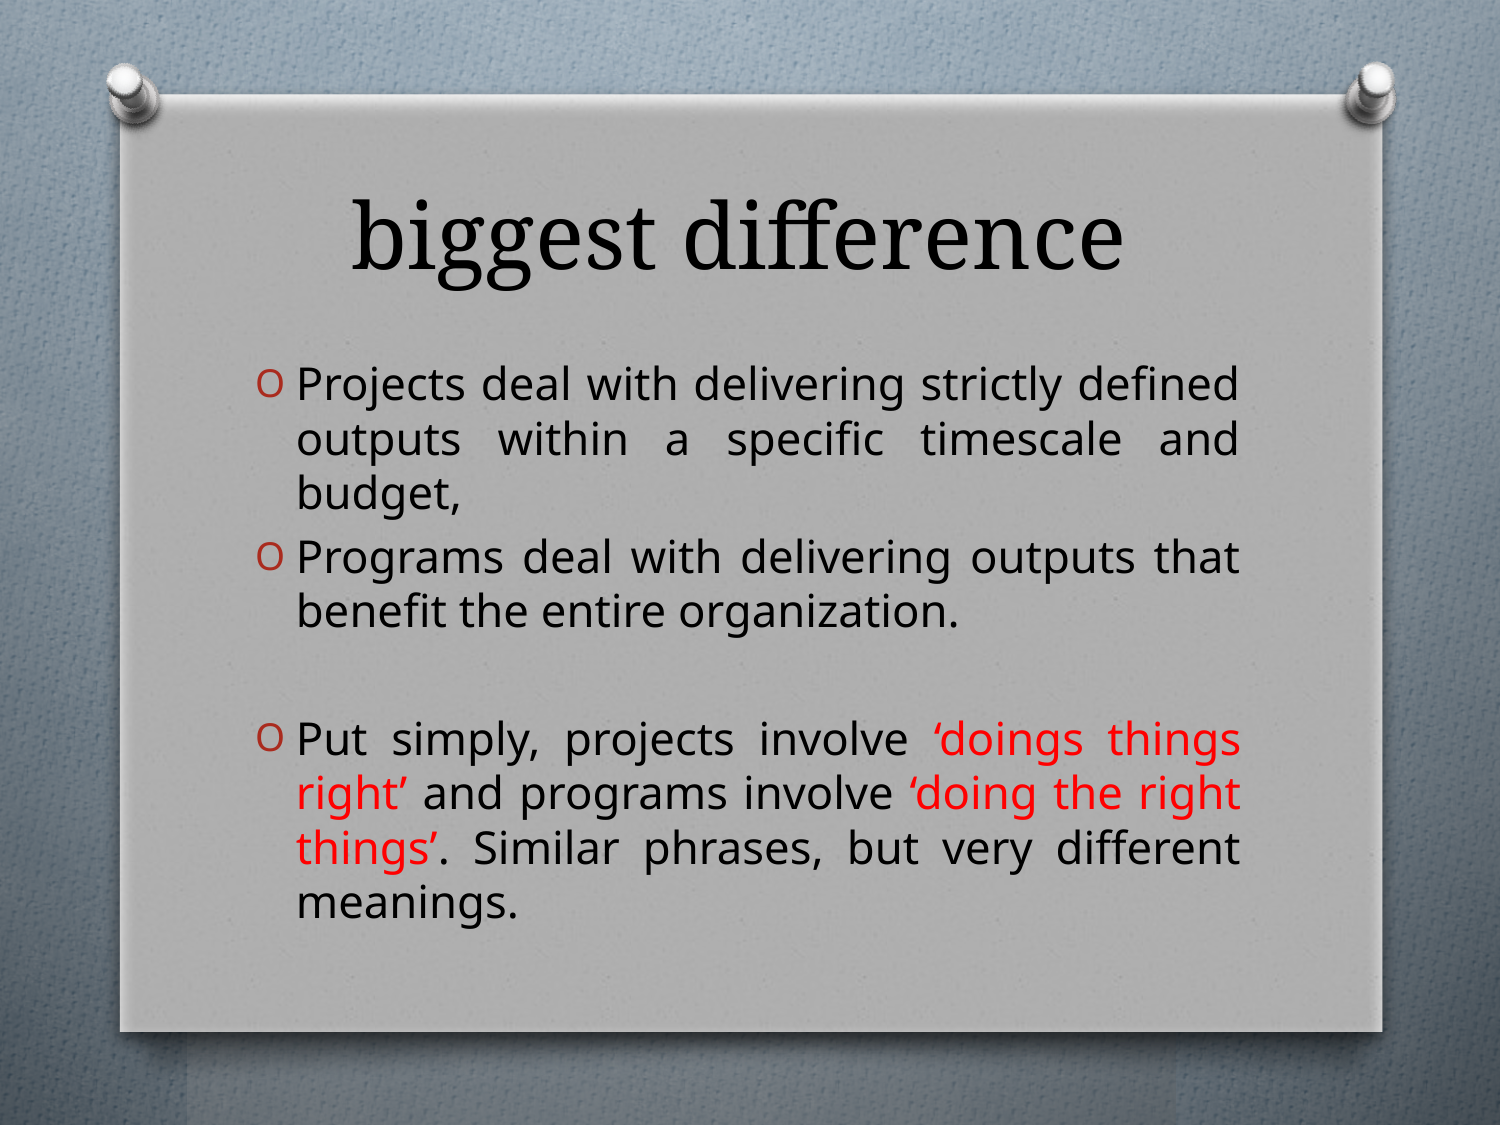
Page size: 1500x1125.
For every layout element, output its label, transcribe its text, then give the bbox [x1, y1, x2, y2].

picture [75, 29, 198, 153]
list Projects deal with delivering strictly defined outputs within a specific timescale and budget, Programs deal with delivering outputs that benefit the entire organization. Put simply, projects involve ‘doings things right’ and programs involve ‘doing the right things’. Similar phrases, but very different meanings. [240, 347, 1257, 939]
picture [1317, 35, 1439, 156]
title biggest difference [179, 134, 1323, 332]
